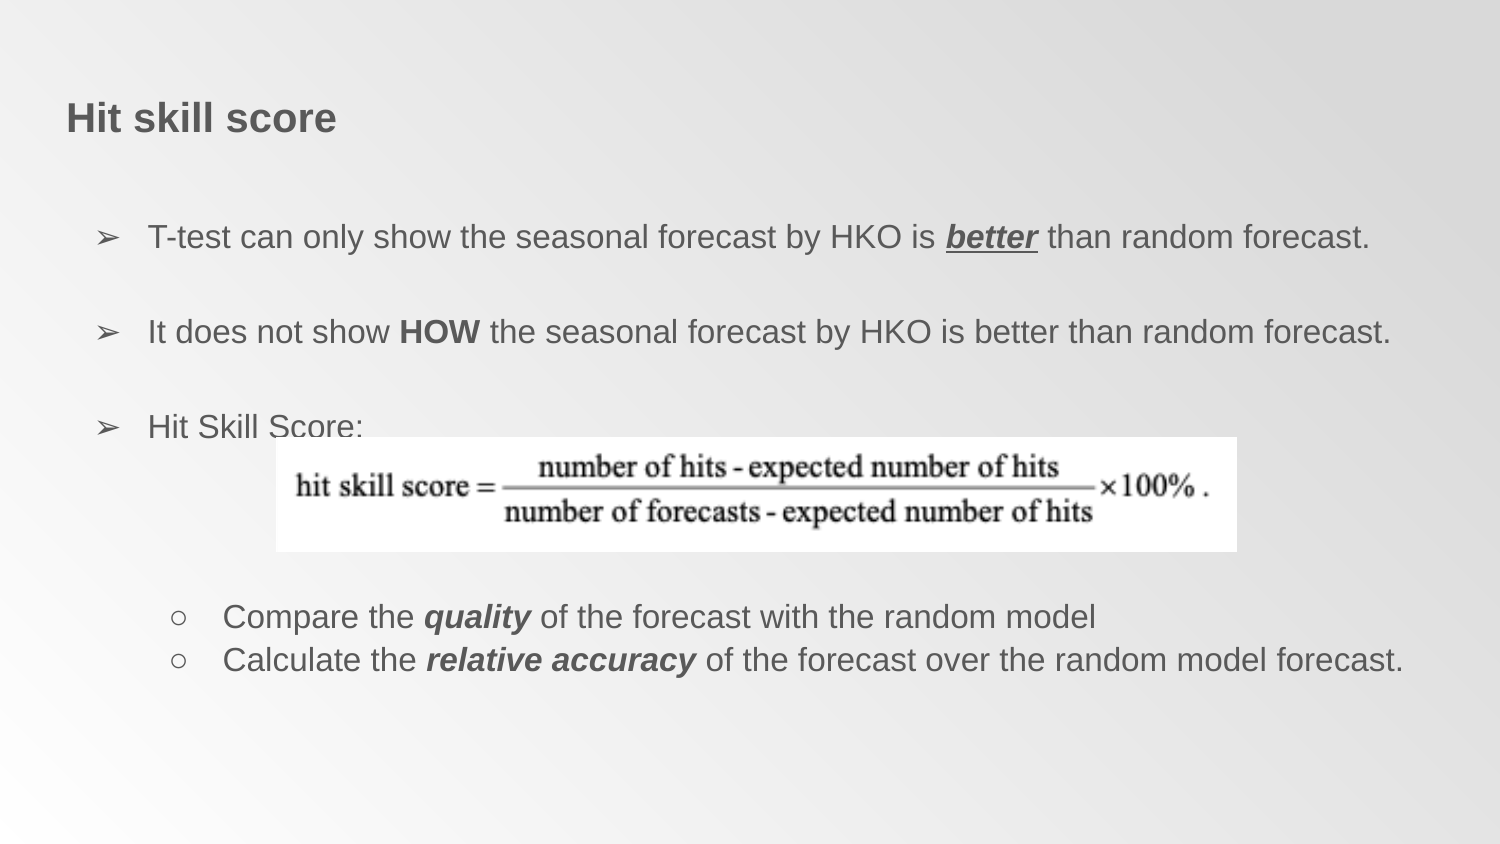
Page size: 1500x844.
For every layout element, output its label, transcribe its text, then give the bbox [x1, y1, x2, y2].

picture [276, 437, 1237, 552]
title Hit skill score [51, 72, 1449, 167]
list T-test can only show the seasonal forecast by HKO is better than random forecast. It does not show HOW the seasonal forecast by HKO is better than random forecast. Hit Skill Score: Compare the quality of the forecast with the random model Calculate the relative accuracy of the forecast over the random model forecast. [57, 166, 1456, 802]
